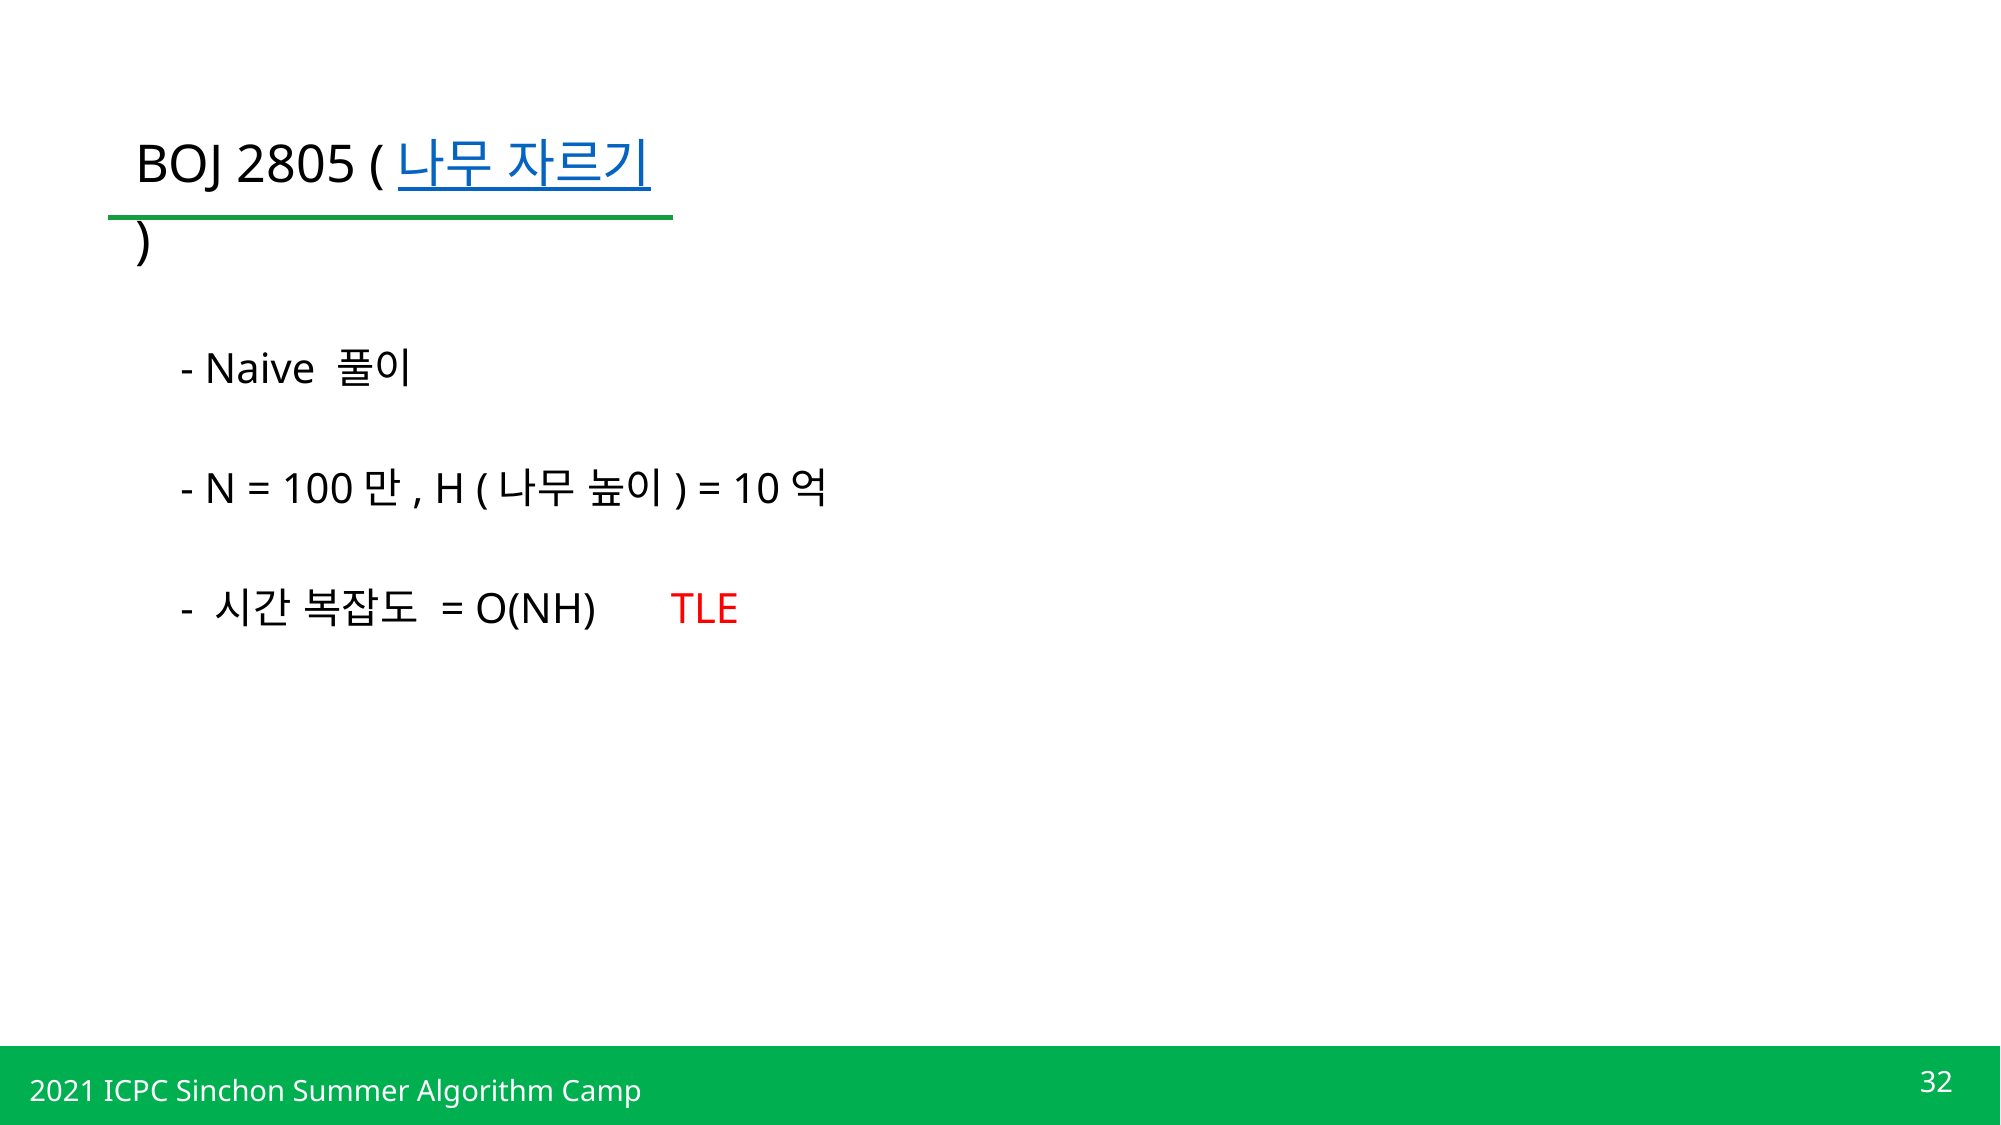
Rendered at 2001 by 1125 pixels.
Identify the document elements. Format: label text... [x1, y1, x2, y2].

text_box 2021 ICPC Sinchon Summer Algorithm Camp [14, 1064, 880, 1115]
text_box - Naive 풀이 [165, 334, 1079, 400]
text_box - N = 100만, H (나무 높이) = 10억 [165, 454, 1079, 520]
text_box - 시간 복잡도 = O(NH) TLE [165, 574, 1079, 640]
text_box BOJ 2805 (나무 자르기) [120, 123, 673, 217]
text_box BOJ 2805 (나무 자르기) [120, 218, 673, 276]
text_box [0, 1046, 2000, 1125]
slide_number 32 [1817, 1053, 1969, 1114]
